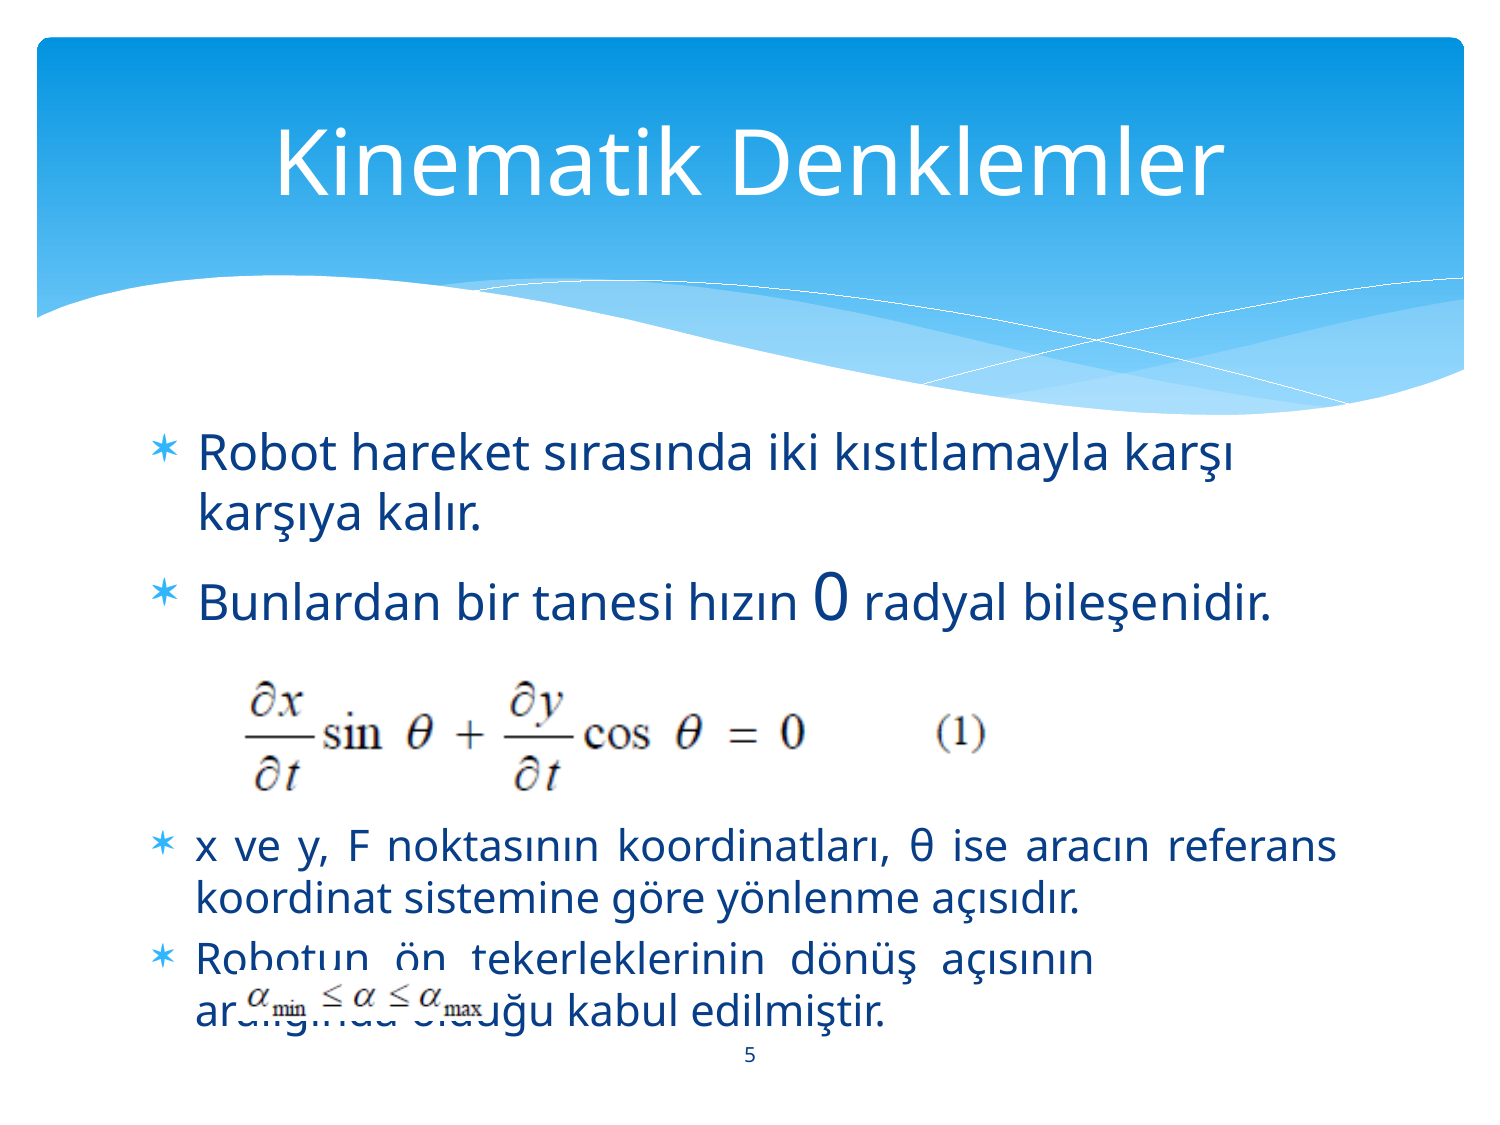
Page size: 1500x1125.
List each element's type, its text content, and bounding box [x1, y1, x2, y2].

picture [237, 969, 491, 1021]
text_box x ve y, F noktasının koordinatları, θ ise aracın referans koordinat sistemine göre yönlenme açısıdır. Robotun ön tekerleklerinin dönüş açısının aralığında olduğu kabul edilmiştir. [137, 810, 1353, 1047]
slide_number 5 [654, 1025, 846, 1086]
title Kinematik Denklemler [75, 55, 1425, 261]
picture [237, 662, 993, 813]
list Robot hareket sırasında iki kısıtlamayla karşı karşıya kalır. Bunlardan bir tanesi hızın 0 radyal bileşenidir. [137, 412, 1353, 649]
